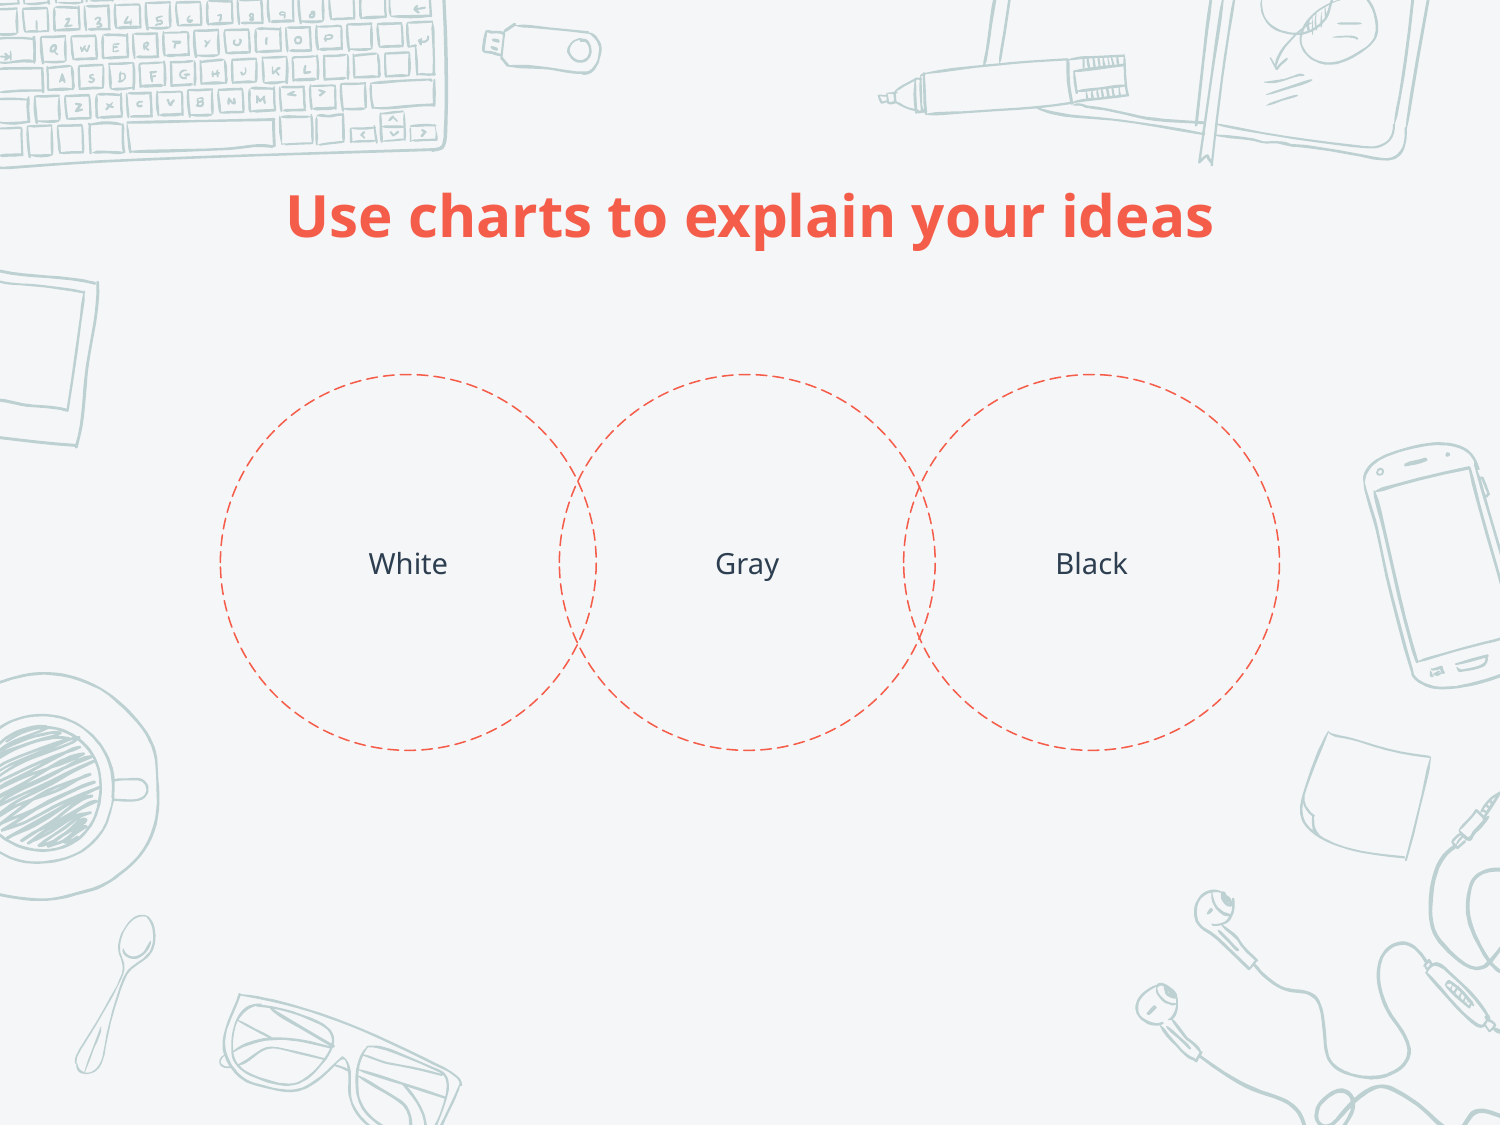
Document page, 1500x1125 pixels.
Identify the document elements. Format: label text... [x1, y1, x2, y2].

text_box White [220, 374, 597, 751]
text_box Gray [578, 374, 919, 751]
text_box Black [903, 374, 1280, 751]
title Use charts to explain your ideas [185, 136, 1315, 264]
